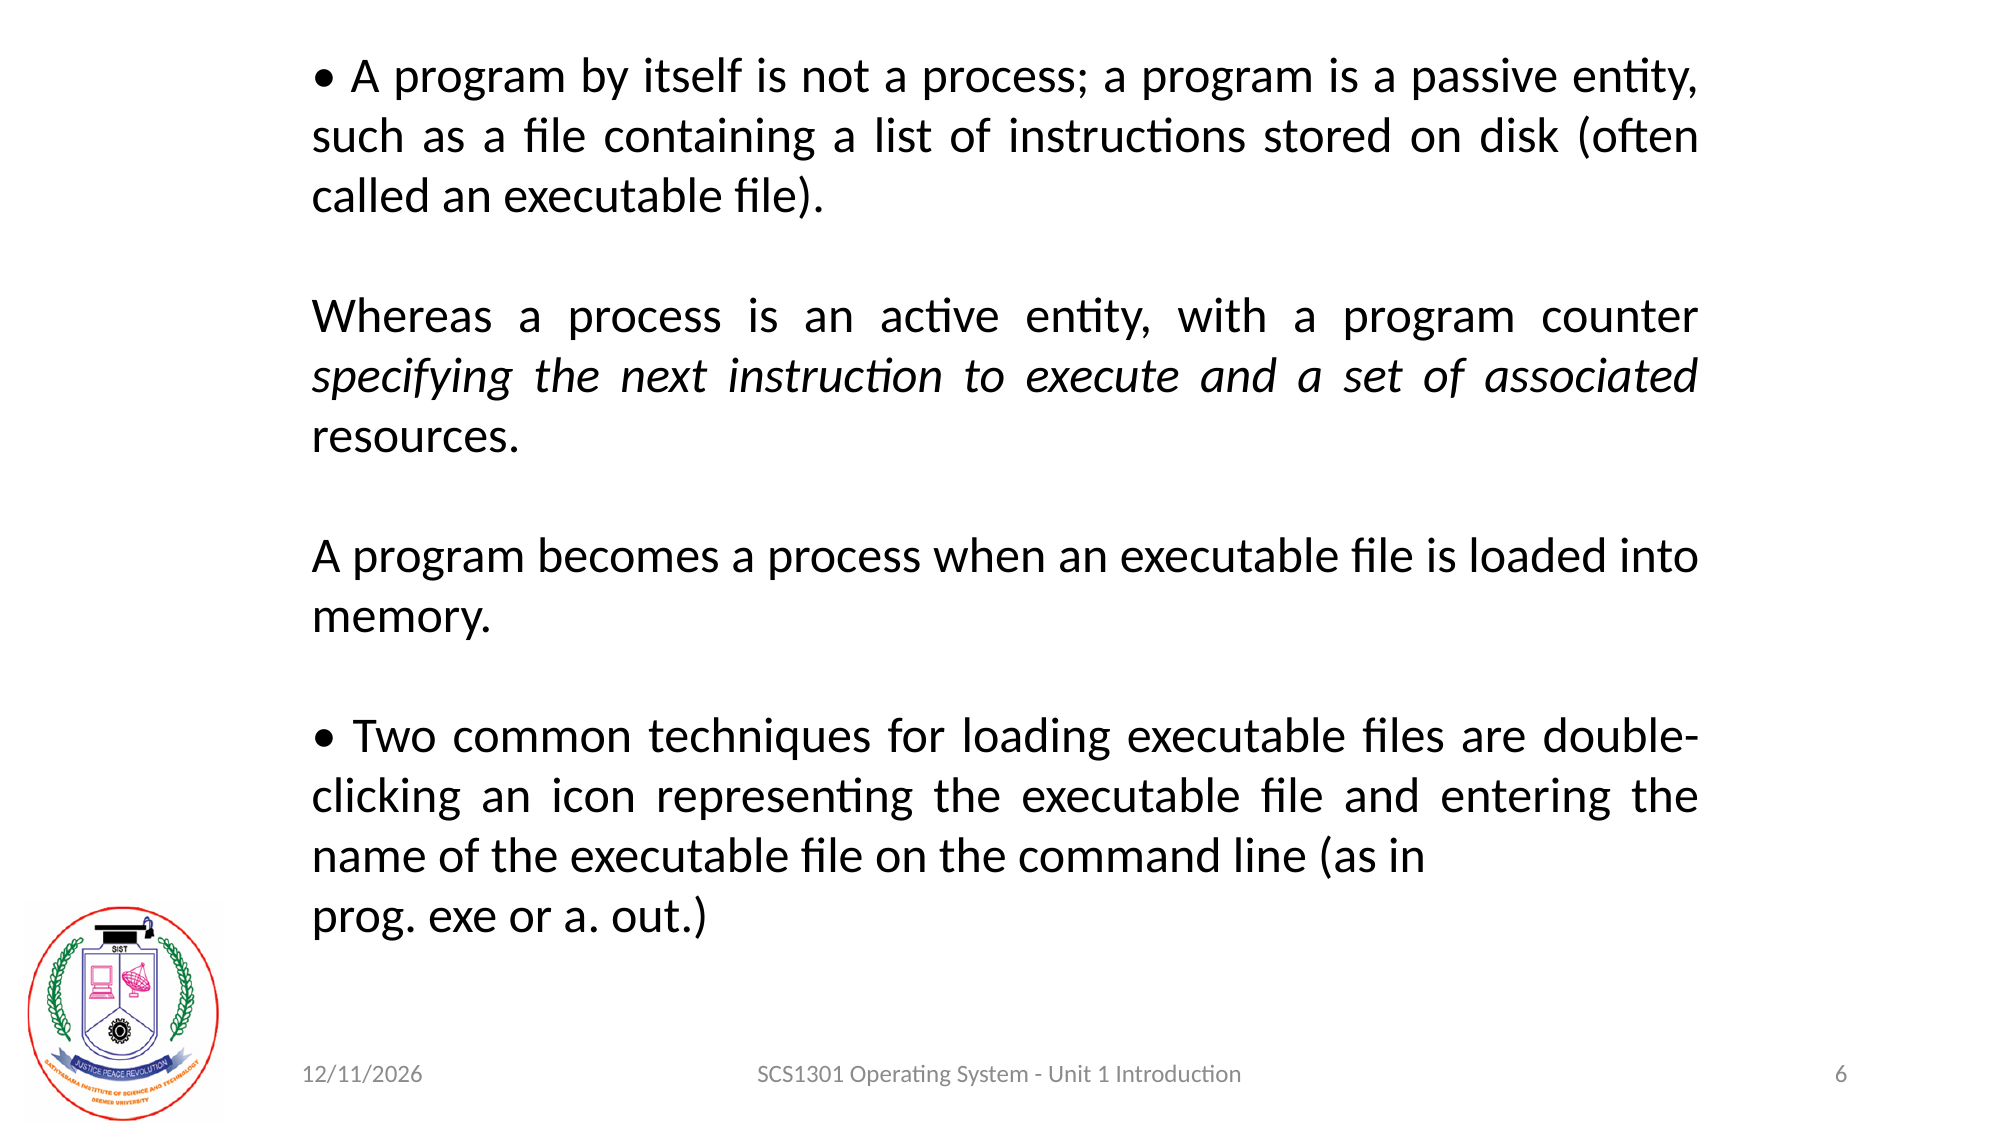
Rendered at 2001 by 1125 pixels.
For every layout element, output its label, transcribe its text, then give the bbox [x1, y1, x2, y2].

text_box • A program by itself is not a process; a program is a passive entity, such as a file containing a list of instructions stored on disk (often called an executable file). Whereas a process is an active entity, with a program counter specifying the next instruction to execute and a set of associated resources. A program becomes a process when an executable file is loaded into memory. • Two common techniques for loading executable files are double-clicking an icon representing the executable file and entering the name of the executable file on the command line (as in prog. exe or a. out.) [296, 35, 1715, 950]
footer SCS1301 Operating System - Unit 1 Introduction [662, 1042, 1338, 1103]
picture [24, 902, 224, 1125]
slide_number 6 [1412, 1042, 1863, 1103]
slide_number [137, 1042, 588, 1103]
